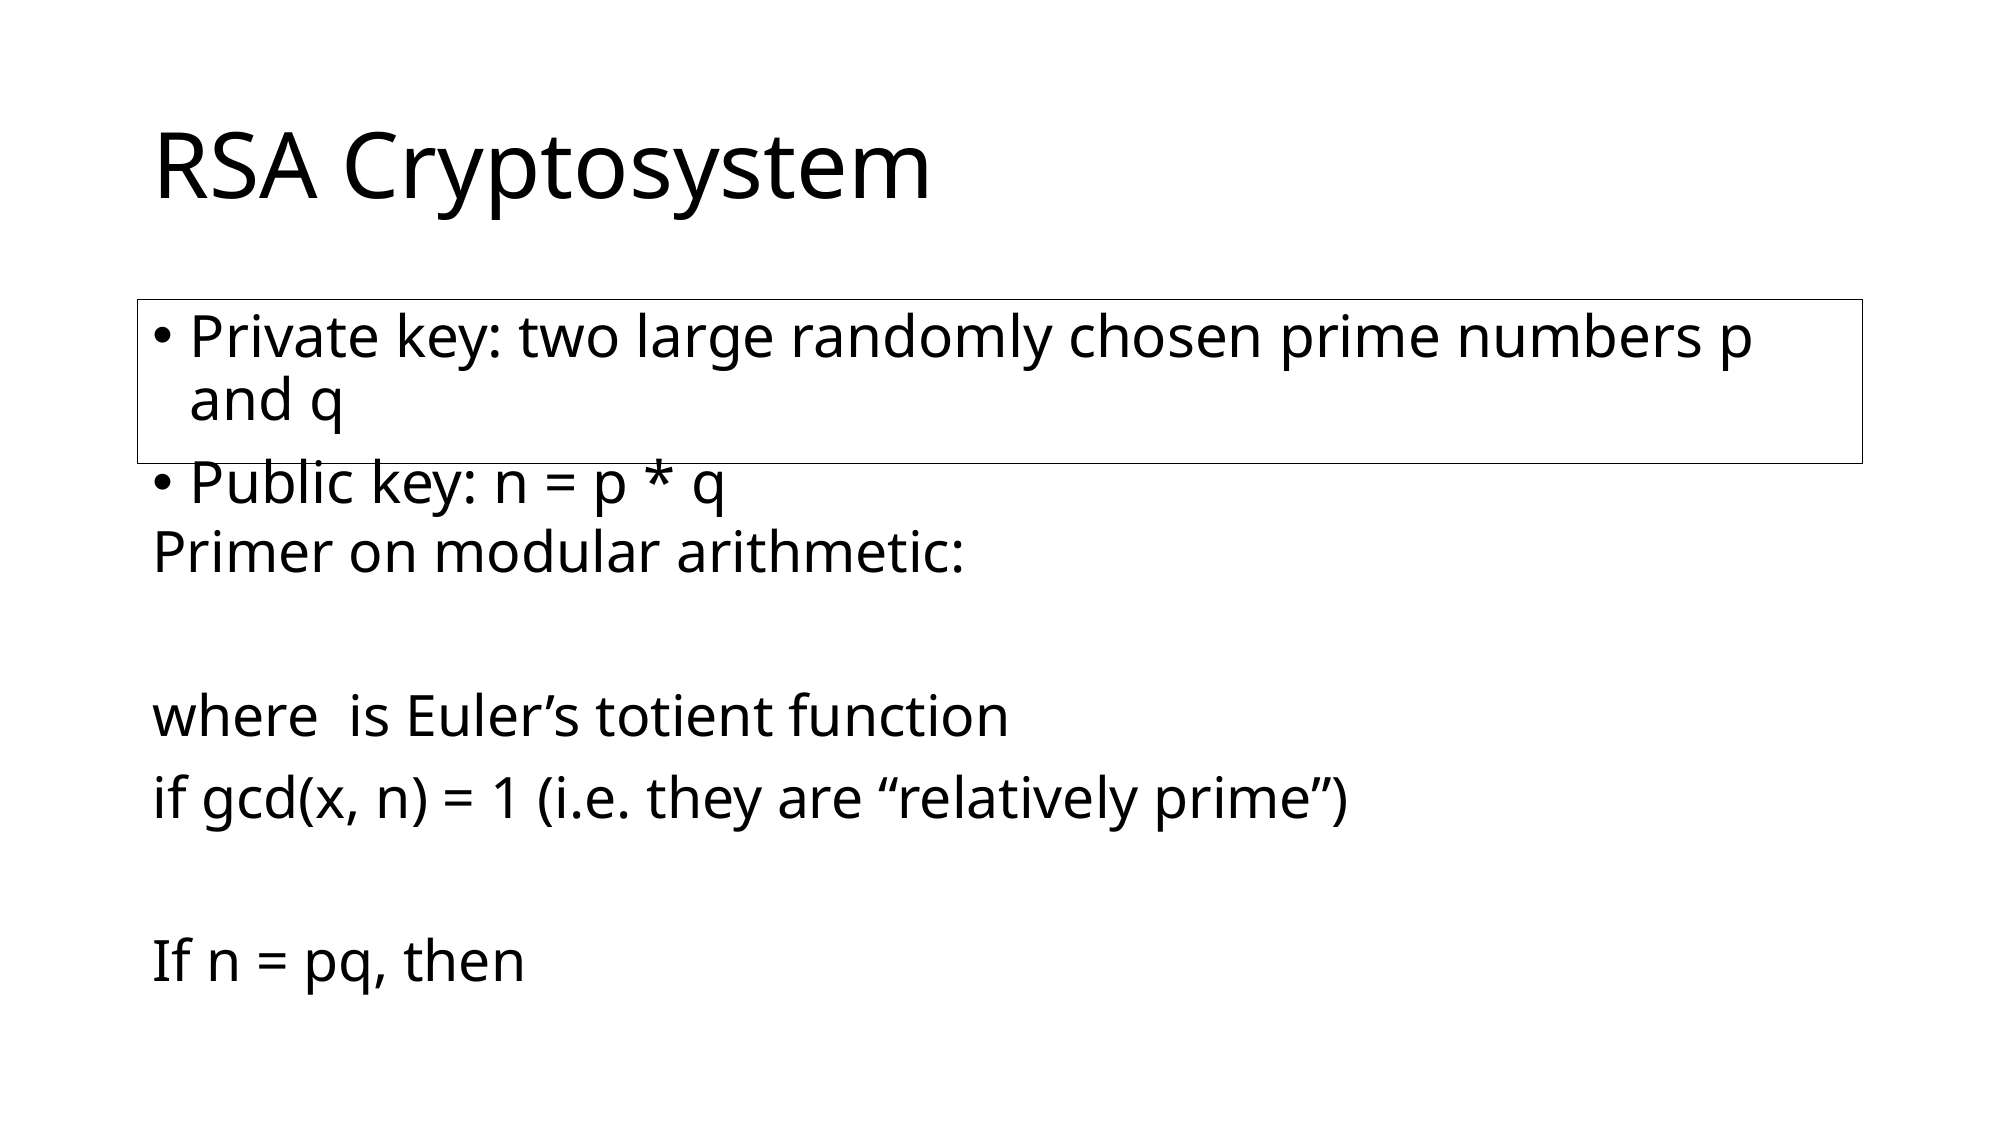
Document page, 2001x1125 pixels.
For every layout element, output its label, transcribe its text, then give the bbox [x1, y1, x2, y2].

title RSA Cryptosystem [137, 59, 1863, 278]
list Private key: two large randomly chosen prime numbers p and q Public key: n = p * q [137, 299, 1863, 464]
